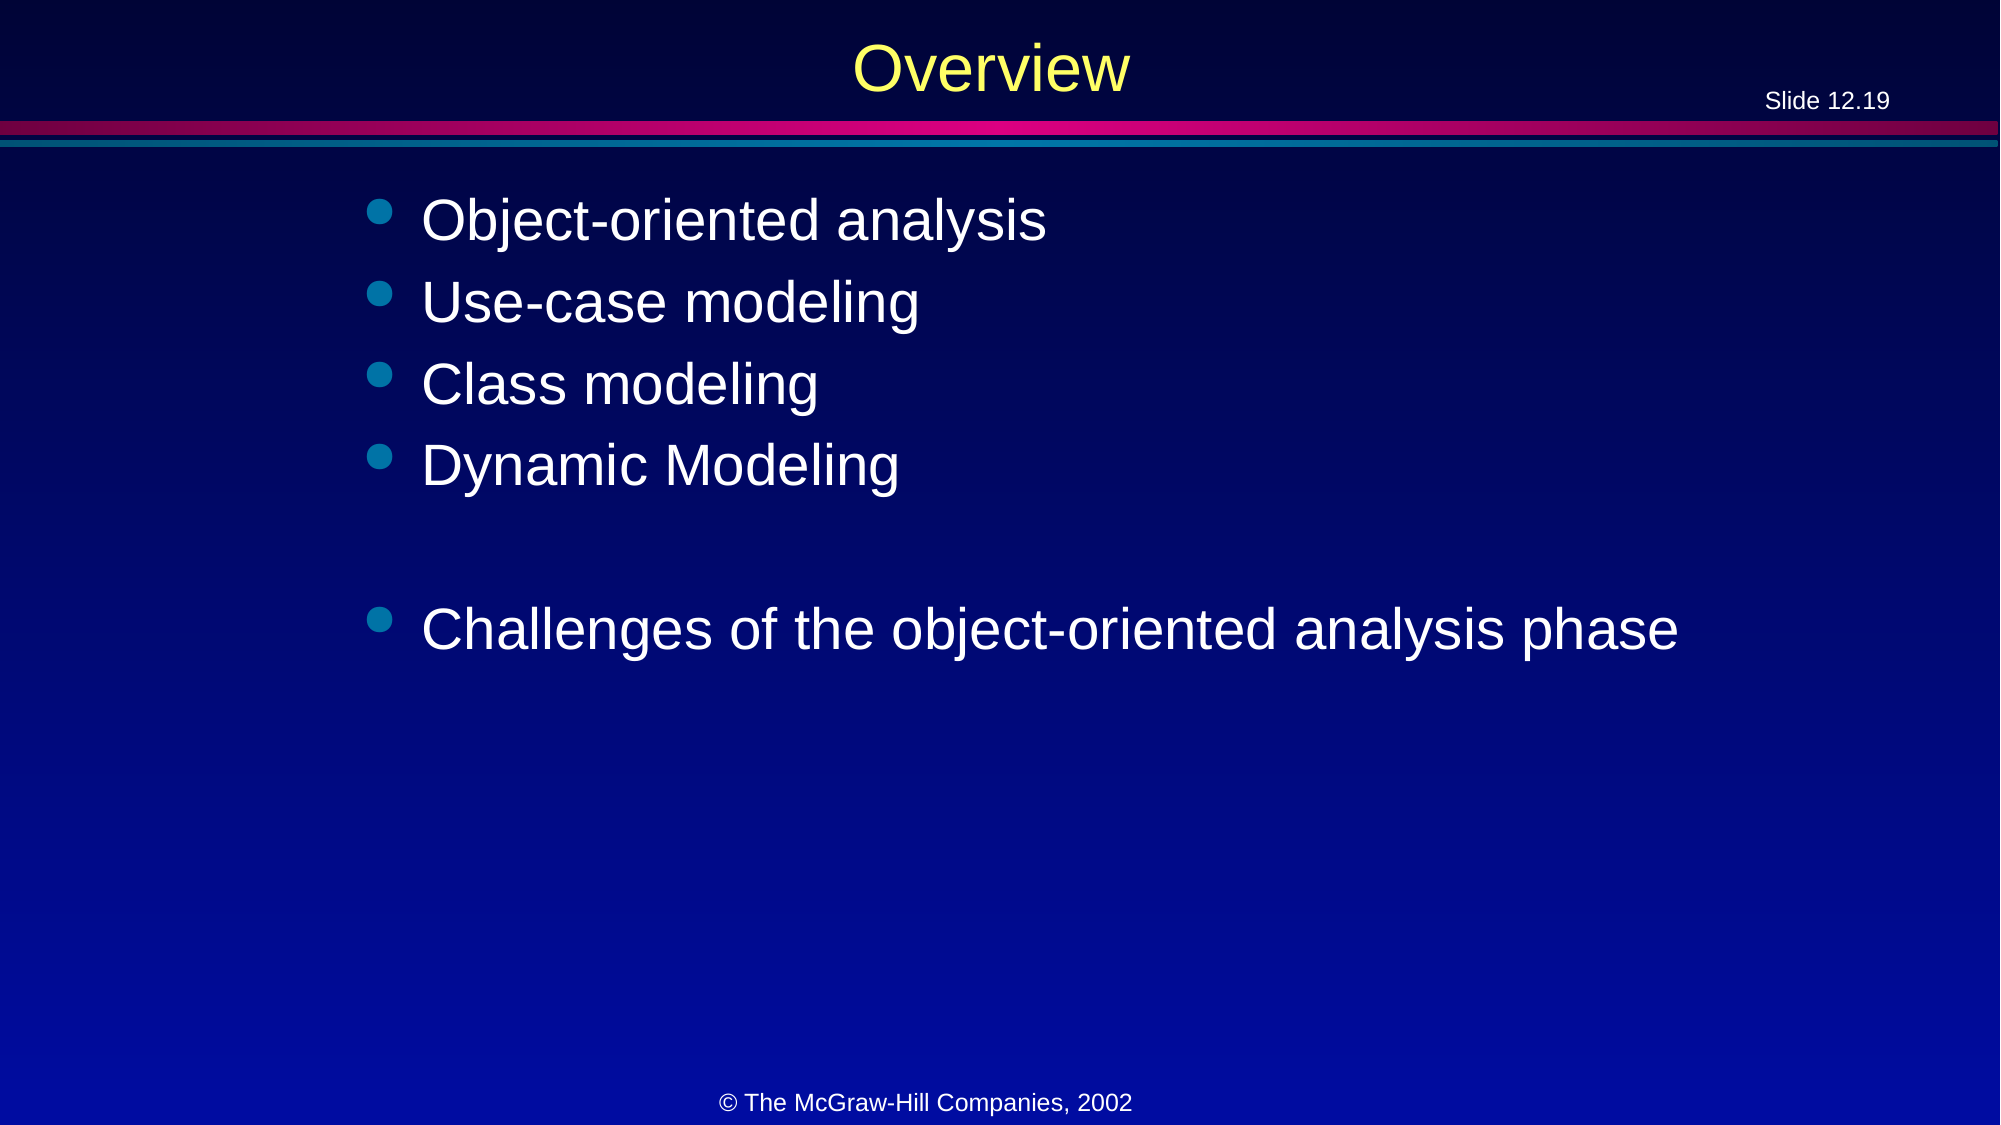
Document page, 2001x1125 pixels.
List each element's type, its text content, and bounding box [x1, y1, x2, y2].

list Object-oriented analysis Use-case modeling Class modeling Dynamic Modeling Challenges of the object-oriented analysis phase [350, 175, 1750, 1063]
title Overview [0, 37, 1984, 113]
